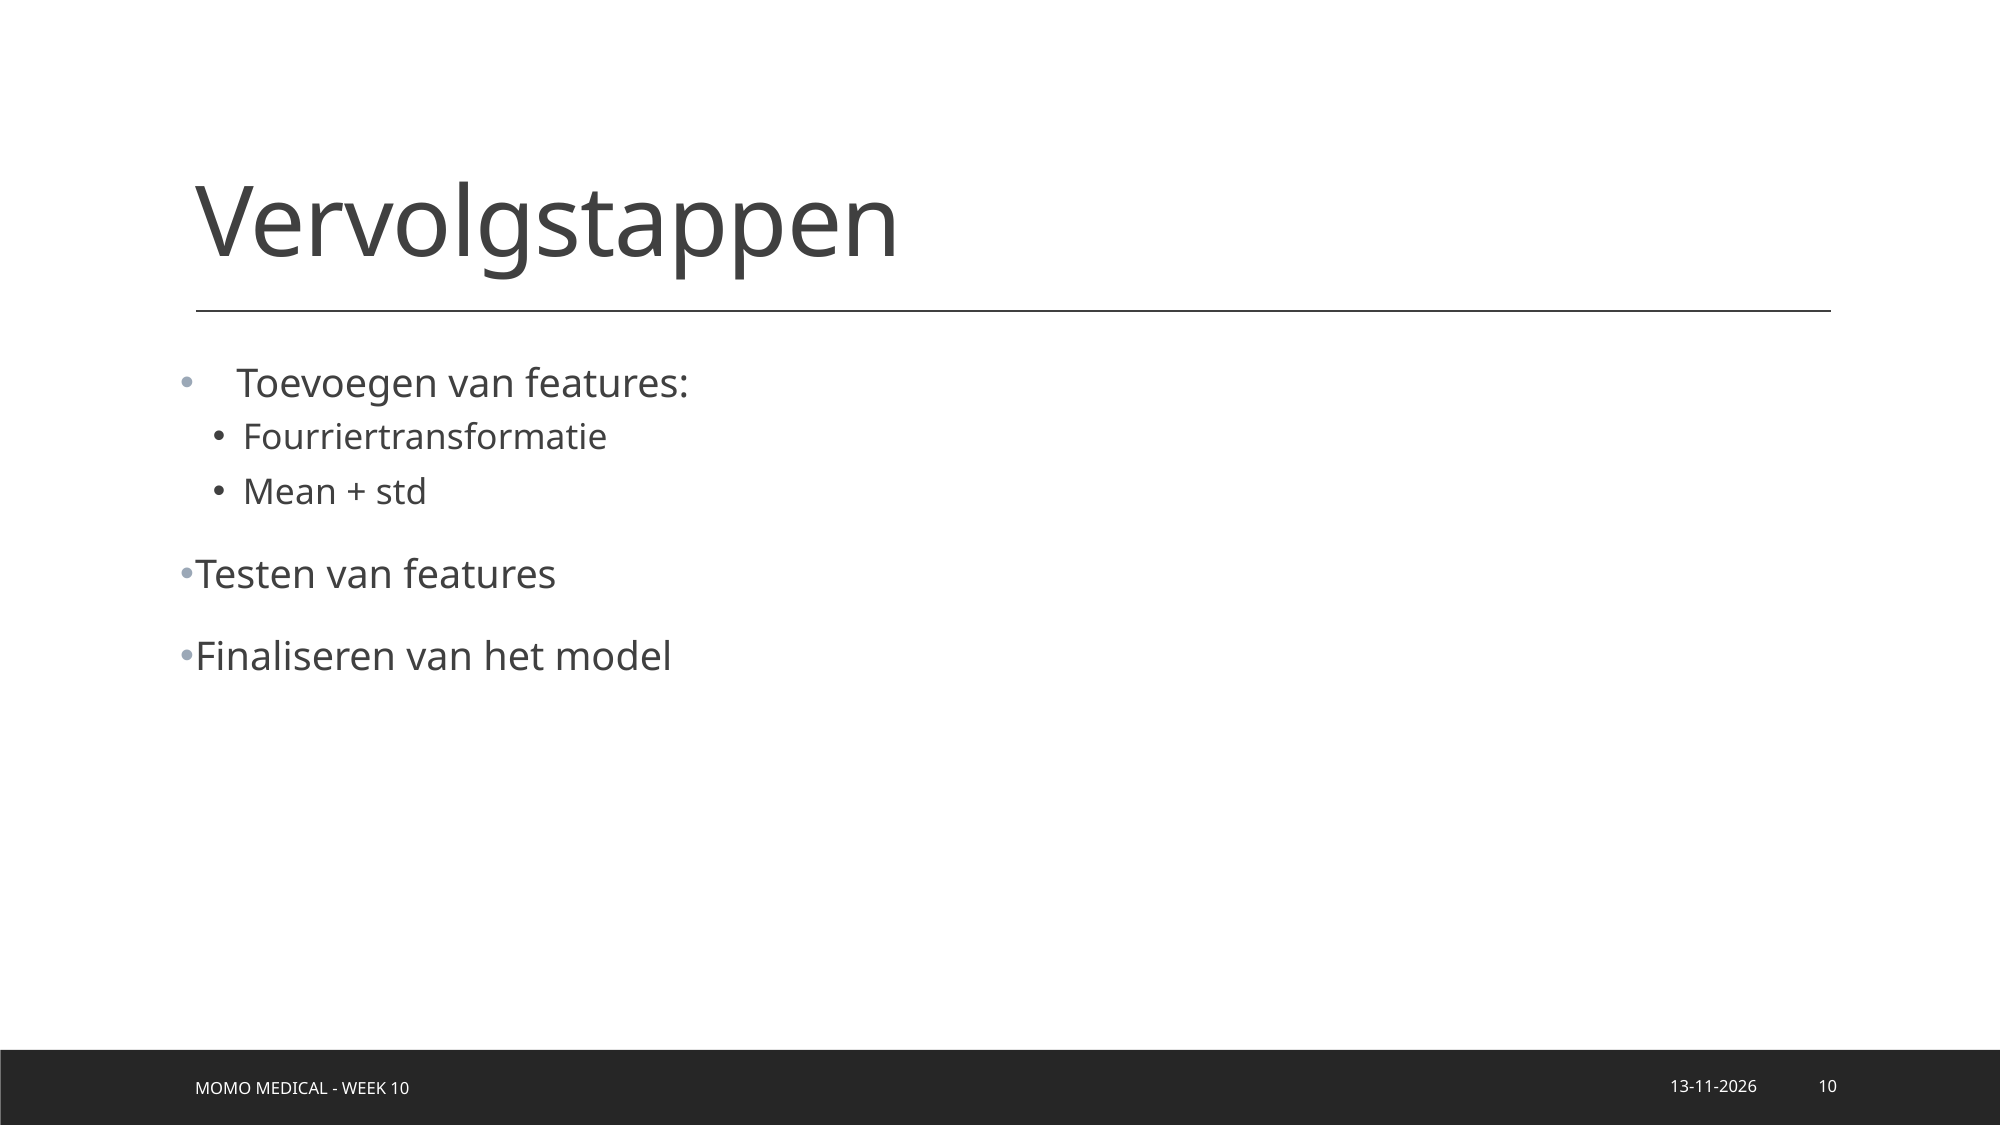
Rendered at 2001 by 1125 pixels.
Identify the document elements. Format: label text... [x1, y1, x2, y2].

list Toevoegen van features: Fourriertransformatie Mean + std Testen van features Finaliseren van het model [180, 345, 1830, 963]
footer Momo Medical - week 10 [180, 1057, 1299, 1118]
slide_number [1348, 1057, 1773, 1118]
slide_number 10 [1803, 1057, 1932, 1118]
text_box [179, 44, 1830, 283]
